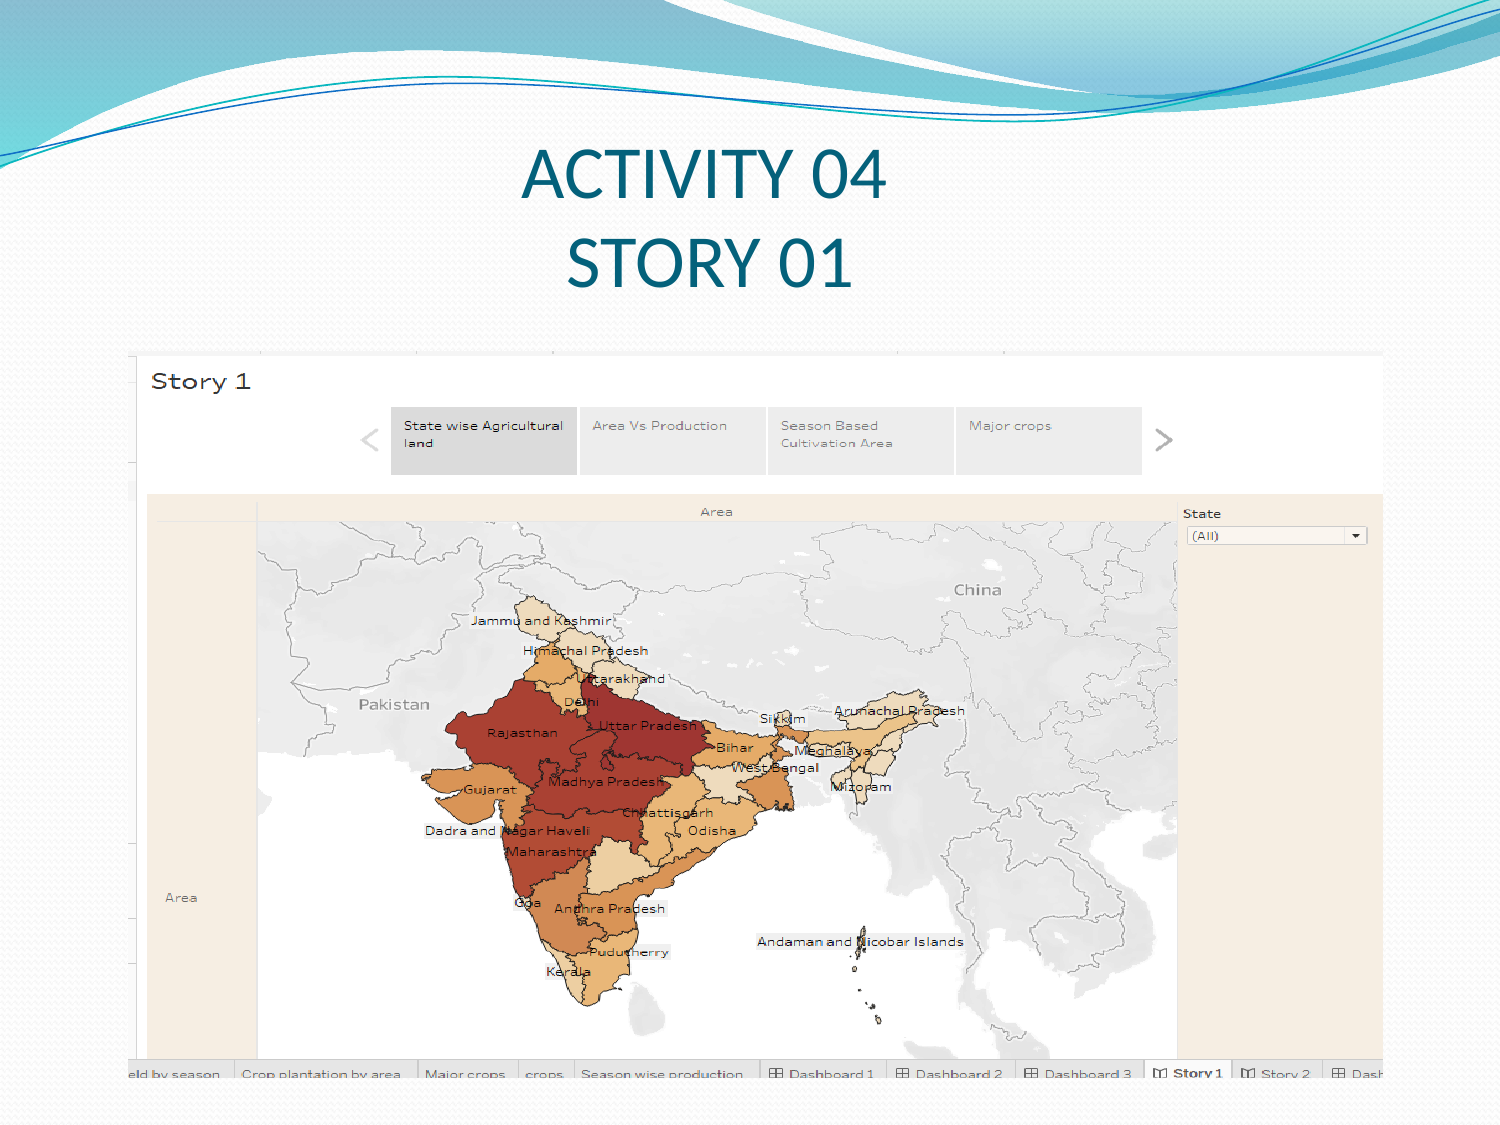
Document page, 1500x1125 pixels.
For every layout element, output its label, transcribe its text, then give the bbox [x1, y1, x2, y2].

title ACTIVITY 04 STORY 01 [75, 115, 1425, 303]
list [128, 351, 1384, 1079]
